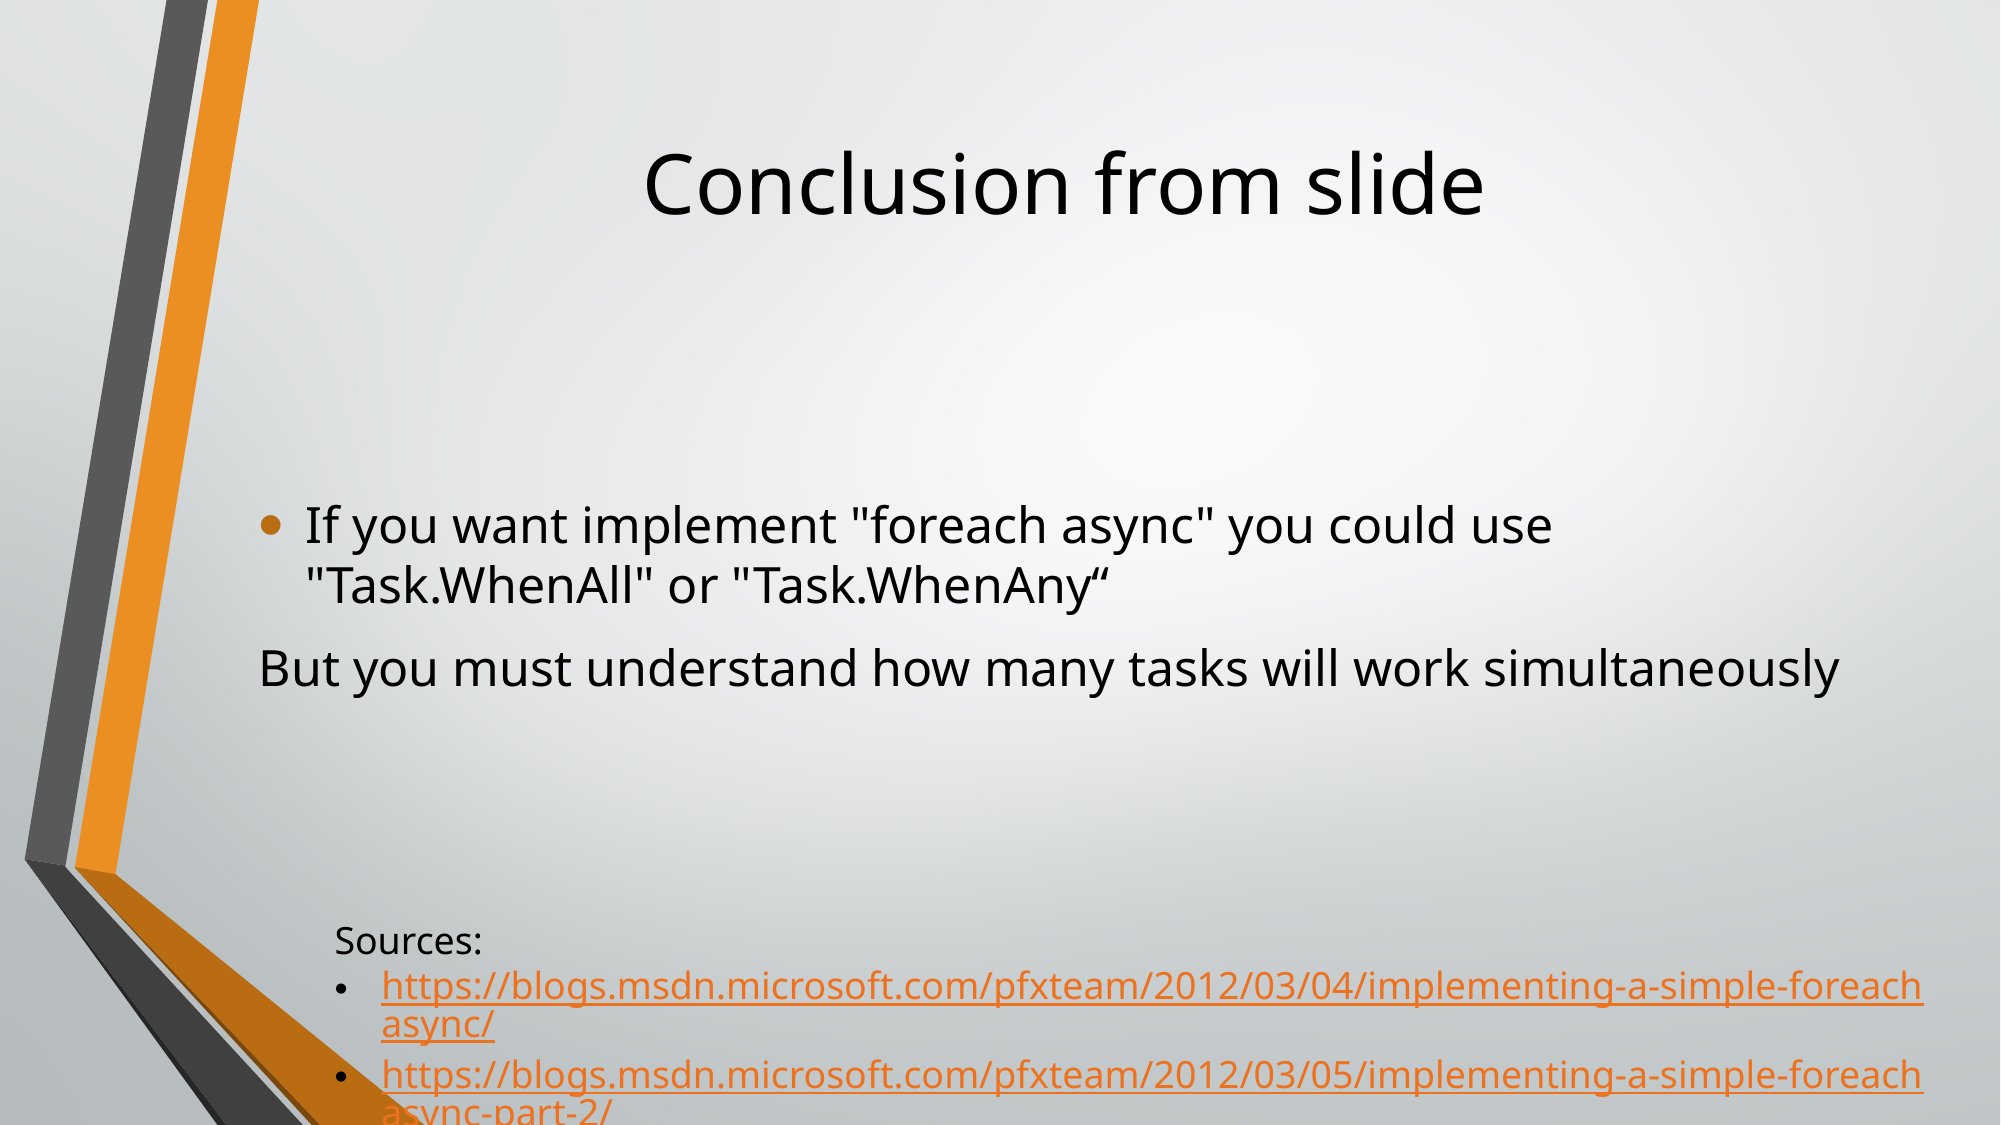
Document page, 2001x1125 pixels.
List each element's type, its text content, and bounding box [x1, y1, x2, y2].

title Conclusion from slide [243, 112, 1887, 250]
text_box Sources: https://blogs.msdn.microsoft.com/pfxteam/2012/03/04/implementing-a-simple-foreachasync/ https://blogs.msdn.microsoft.com/pfxteam/2012/03/05/implementing-a-simple-foreachasync-part-2/ [319, 910, 1958, 1117]
list If you want implement "foreach async" you could use "Task.WhenAll" or "Task.WhenAny“ But you must understand how many tasks will work simultaneously [243, 416, 1887, 775]
